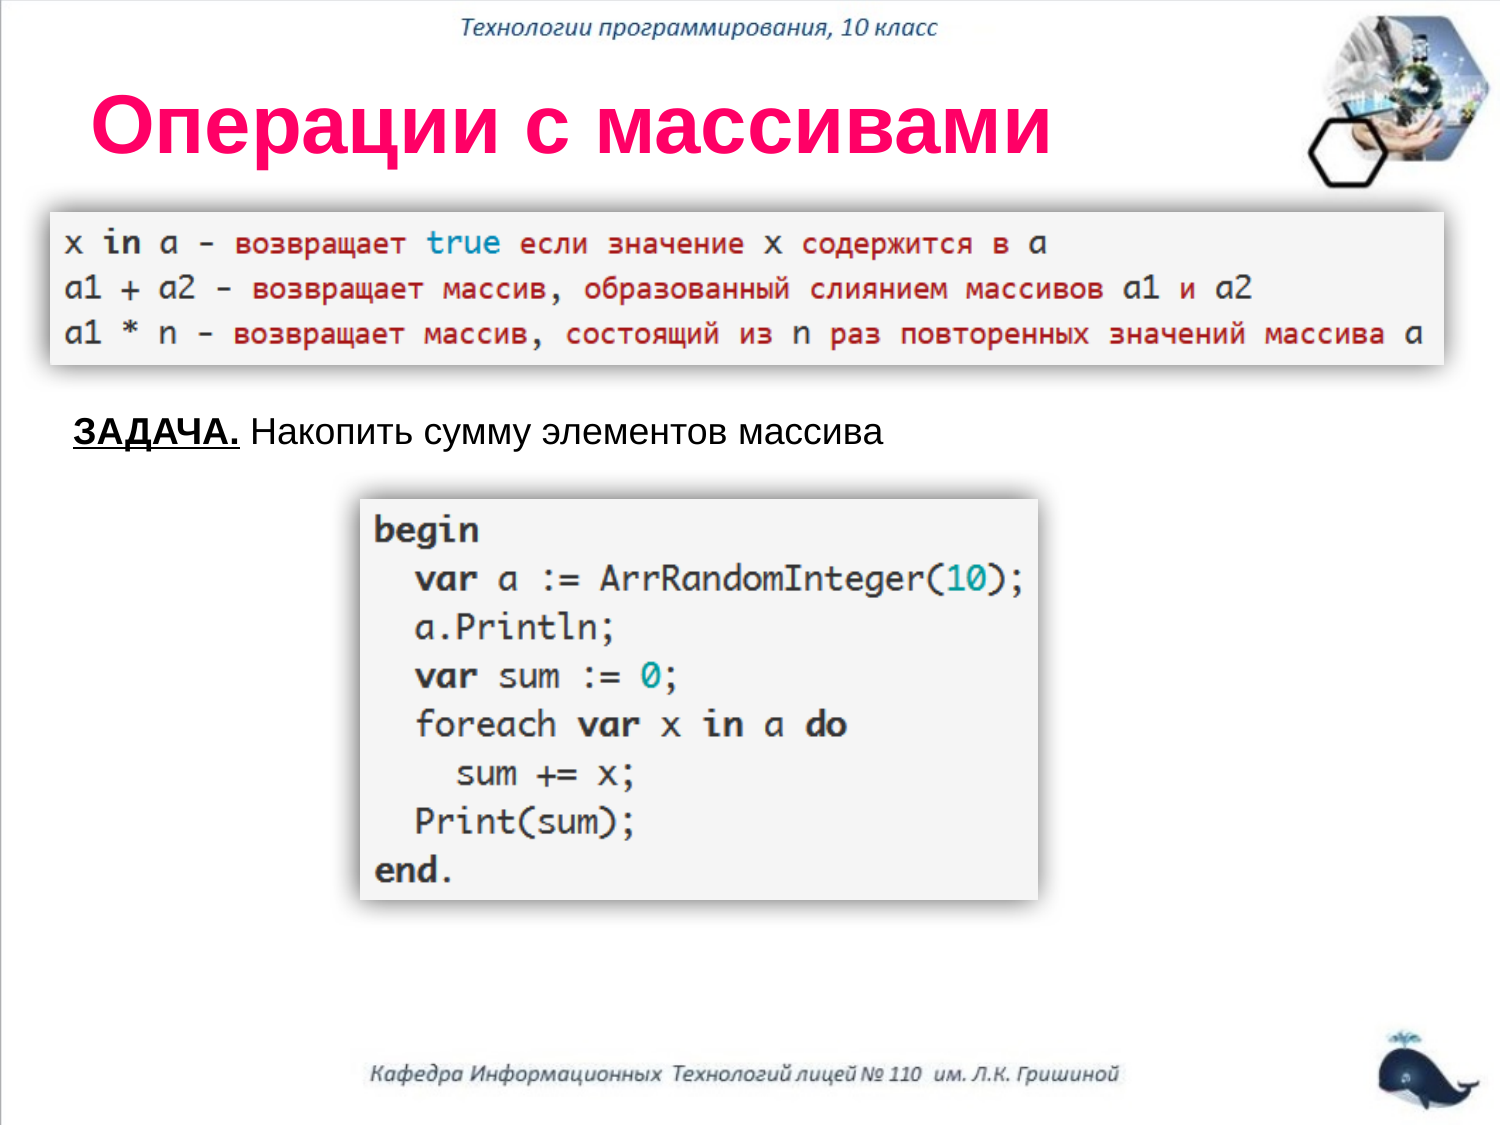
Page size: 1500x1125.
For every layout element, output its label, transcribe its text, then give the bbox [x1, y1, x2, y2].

text_box ЗАДАЧА. Накопить сумму элементов массива [58, 399, 899, 460]
picture [0, 0, 1500, 1125]
title Операции с массивами [75, 45, 1425, 190]
